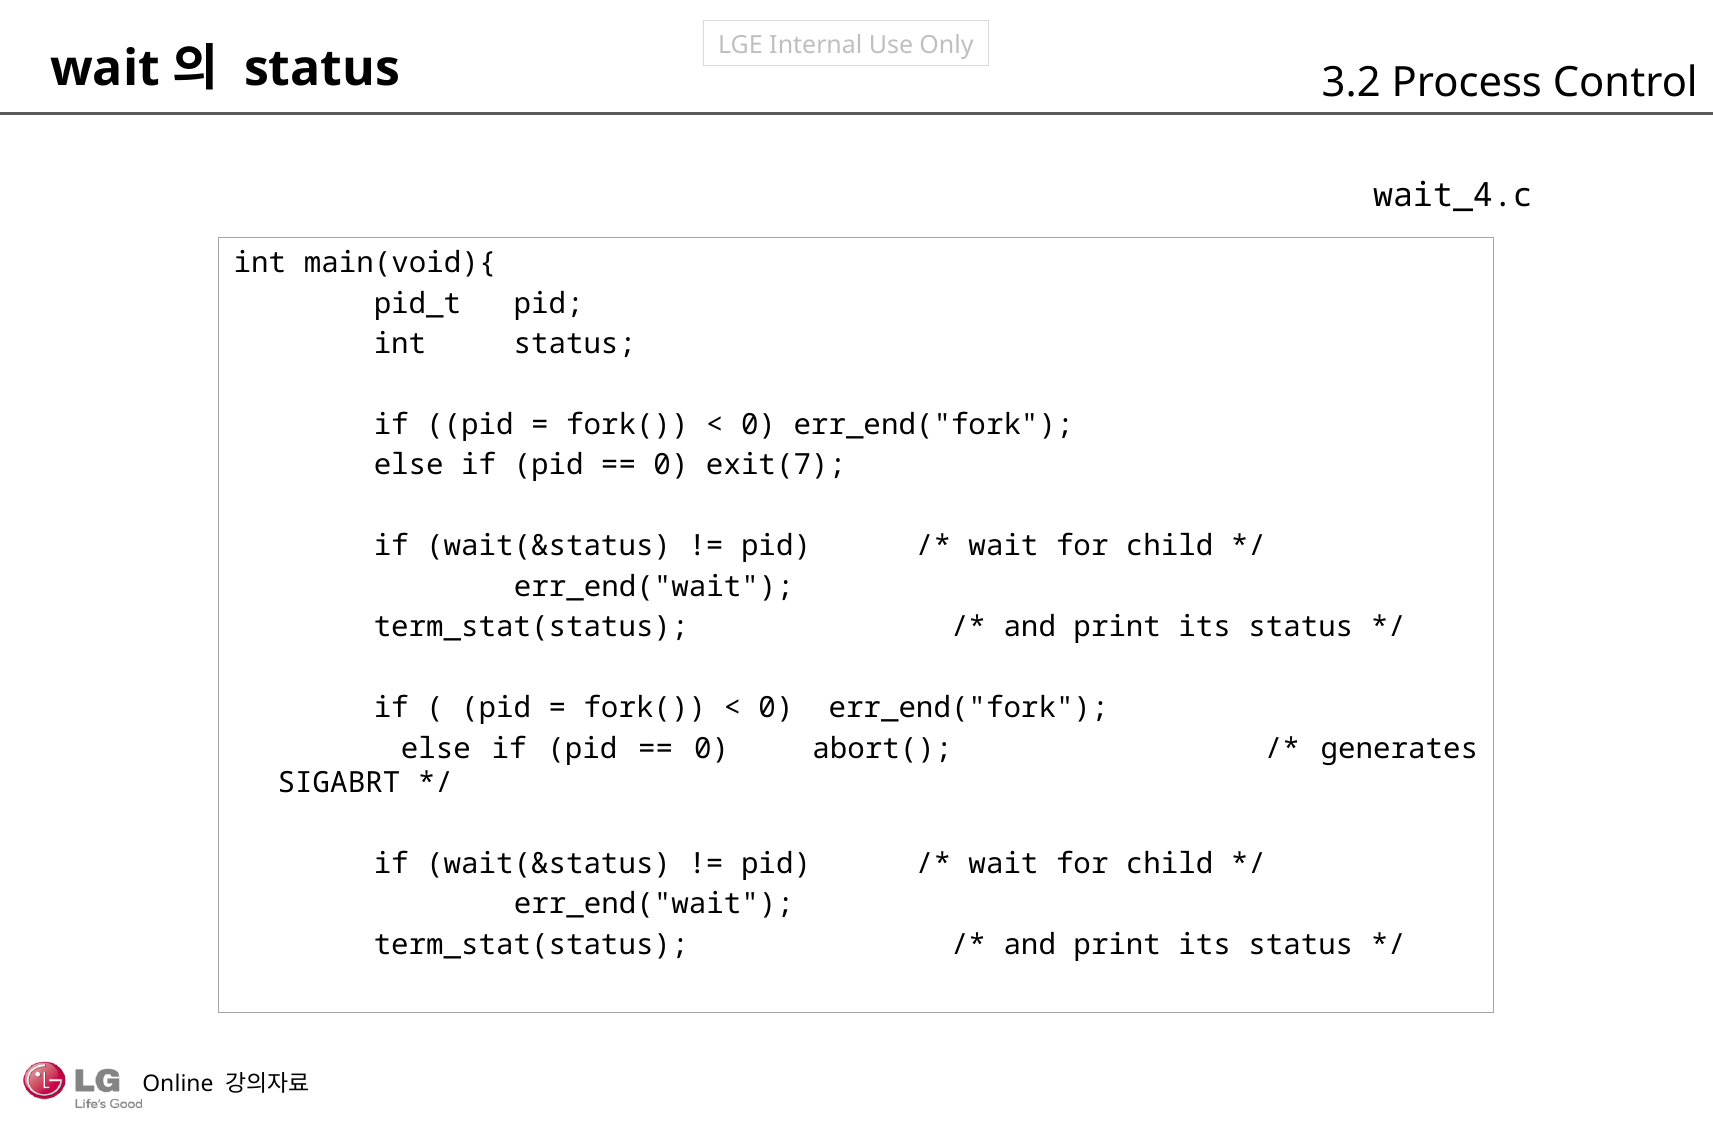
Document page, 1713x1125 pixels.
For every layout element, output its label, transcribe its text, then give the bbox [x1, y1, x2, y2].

picture [23, 1058, 142, 1111]
list wait의 status [35, 30, 739, 98]
text_box int main(void){ pid_t pid; int status; if ((pid = fork()) < 0) err_end("fork"); else if (pid == 0) exit(7); if (wait(&status) != pid) /* wait for child */ err_end("wait"); term_stat(status); /* and print its status */ if ( (pid = fork()) < 0) err_end("fork"); else if (pid == 0) abort(); /* generates SIGABRT */ if (wait(&status) != pid) /* wait for child */ err_end("wait"); term_stat(status); /* and print its status */ [218, 237, 1494, 1013]
list 3.2 Process Control [1080, 47, 1713, 126]
text_box wait_4.c [1358, 165, 1548, 220]
